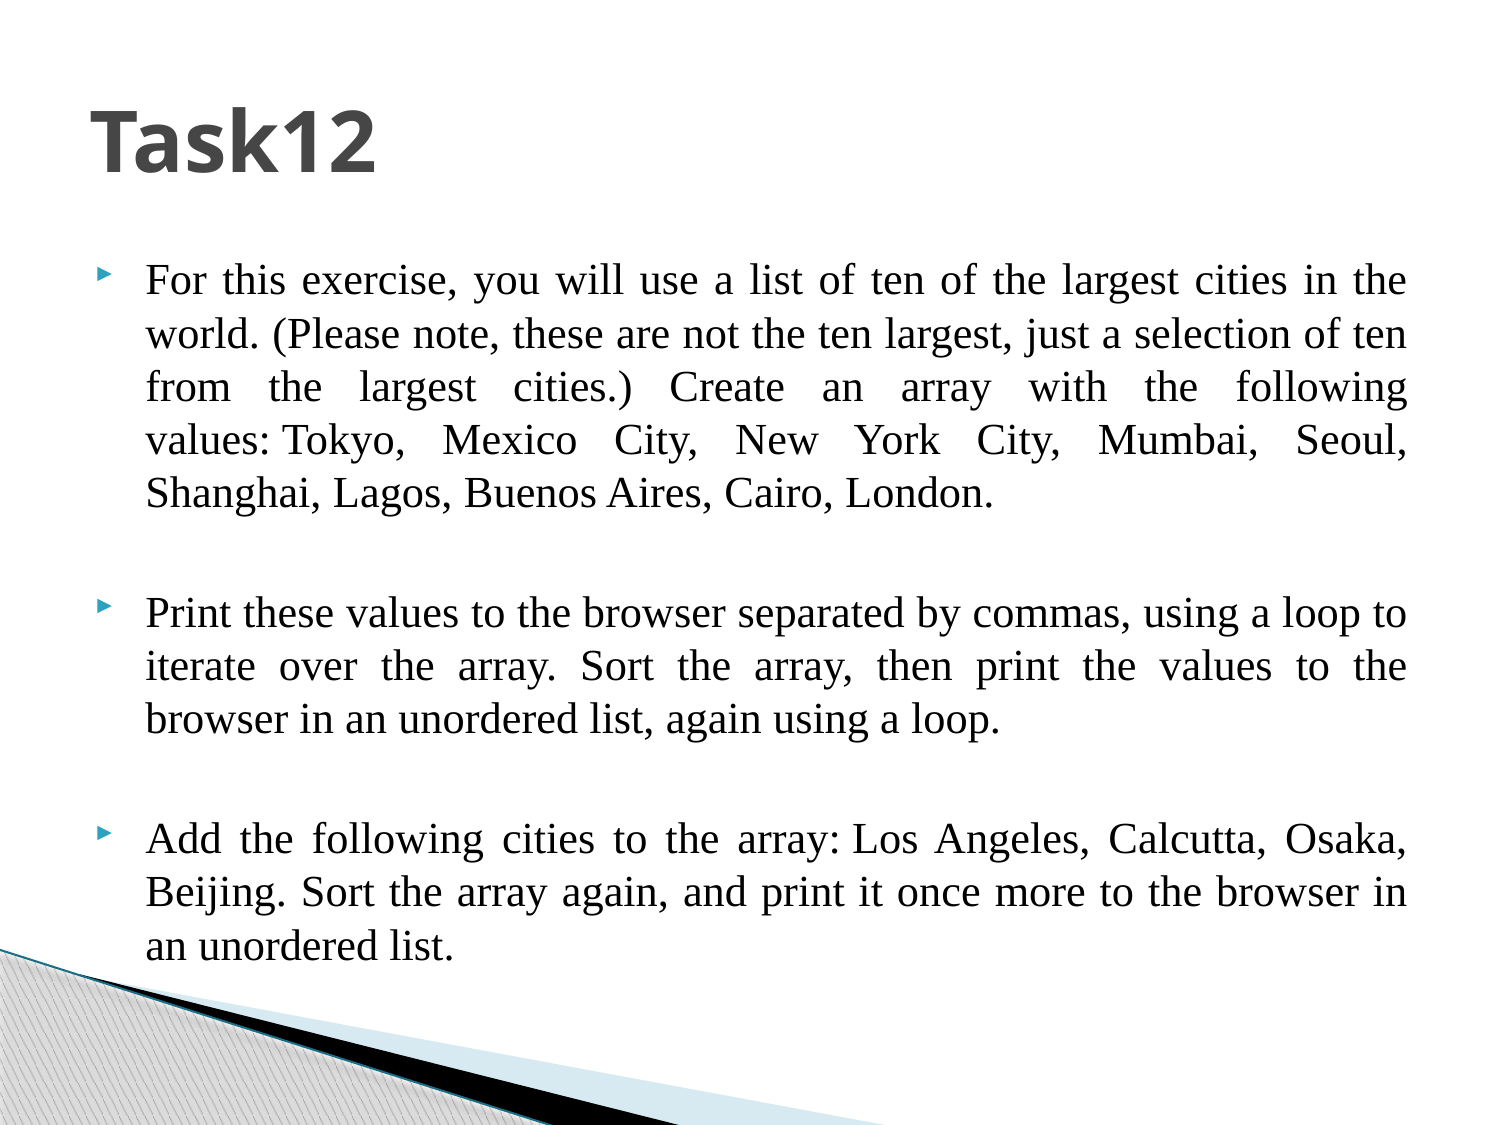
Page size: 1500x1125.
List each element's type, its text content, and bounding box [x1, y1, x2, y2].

title Task12 [75, 45, 1425, 233]
list For this exercise, you will use a list of ten of the largest cities in the world. (Please note, these are not the ten largest, just a selection of ten from the largest cities.) Create an array with the following values: Tokyo, Mexico City, New York City, Mumbai, Seoul, Shanghai, Lagos, Buenos Aires, Cairo, London. Print these values to the browser separated by commas, using a loop to iterate over the array. Sort the array, then print the values to the browser in an unordered list, again using a loop. Add the following cities to the array: Los Angeles, Calcutta, Osaka, Beijing. Sort the array again, and print it once more to the browser in an unordered list. [75, 243, 1425, 986]
